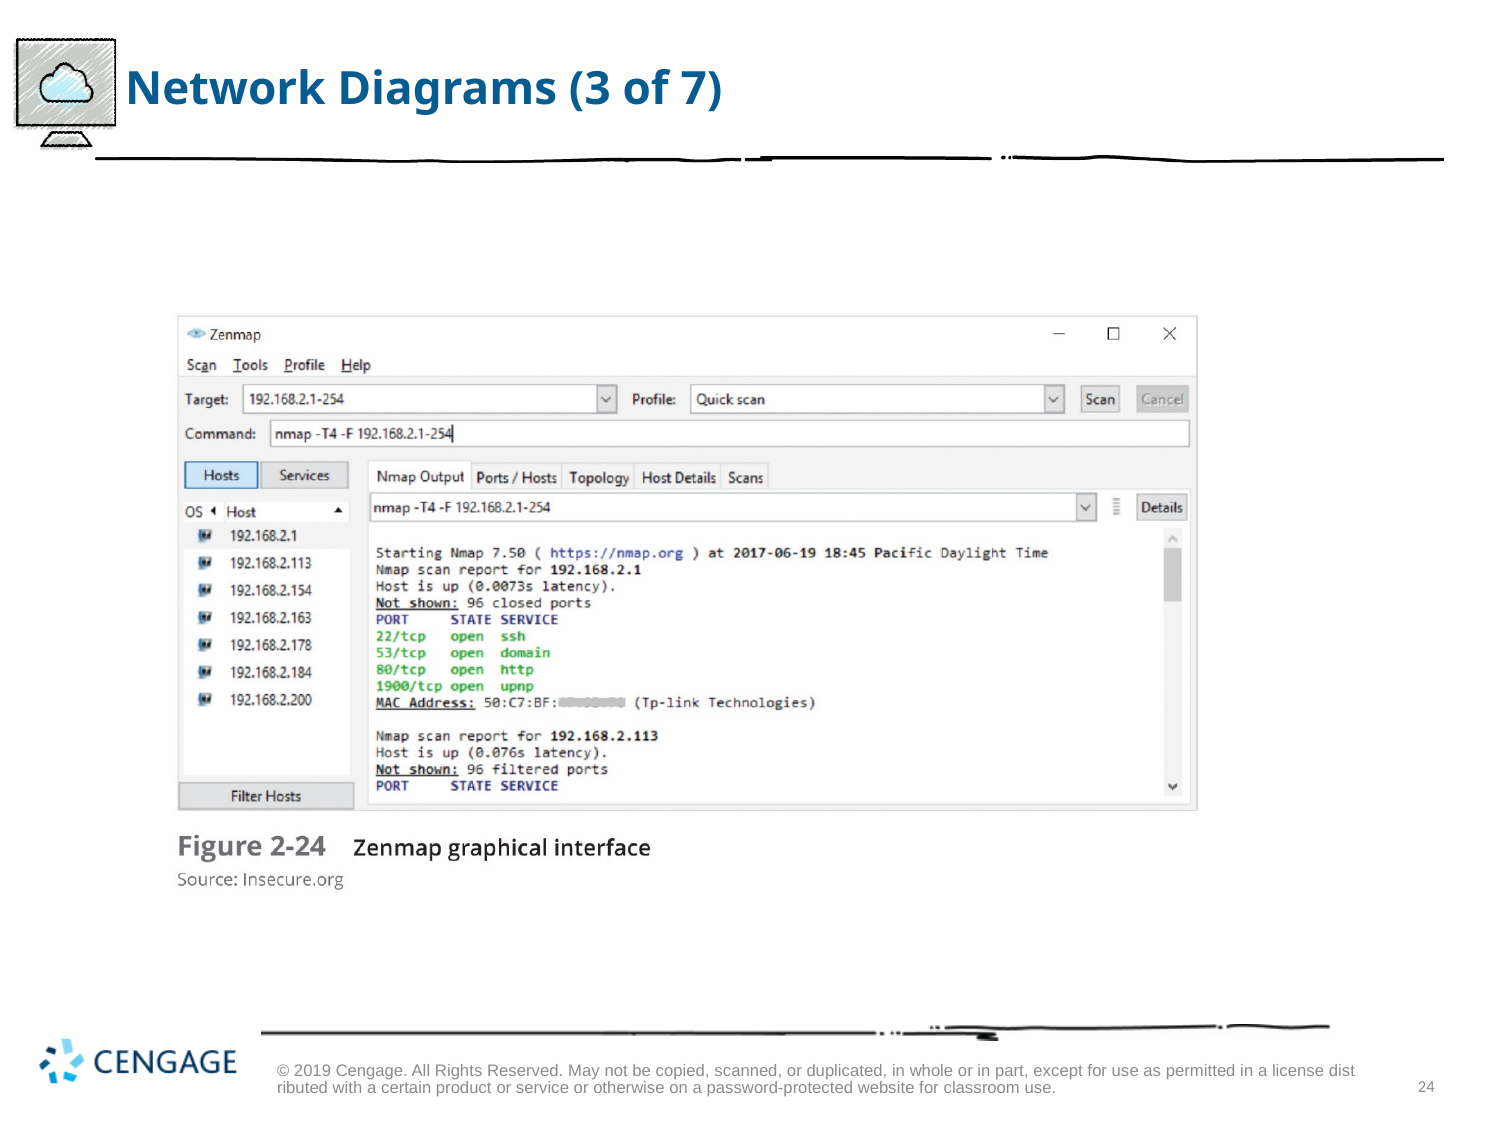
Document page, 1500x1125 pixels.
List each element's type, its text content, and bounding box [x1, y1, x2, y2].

picture [261, 1024, 1331, 1041]
picture [174, 312, 1200, 892]
picture [19, 1025, 249, 1096]
picture [13, 36, 117, 151]
title Network Diagrams (3 of 7) [125, 66, 1442, 116]
footer © 2019 Cengage. All Rights Reserved. May not be copied, scanned, or duplicated, in whole or in part, except for use as permitted in a license distributed with a certain product or service or otherwise on a password-protected website for classroom use. [262, 1050, 1375, 1091]
picture [95, 155, 1444, 163]
